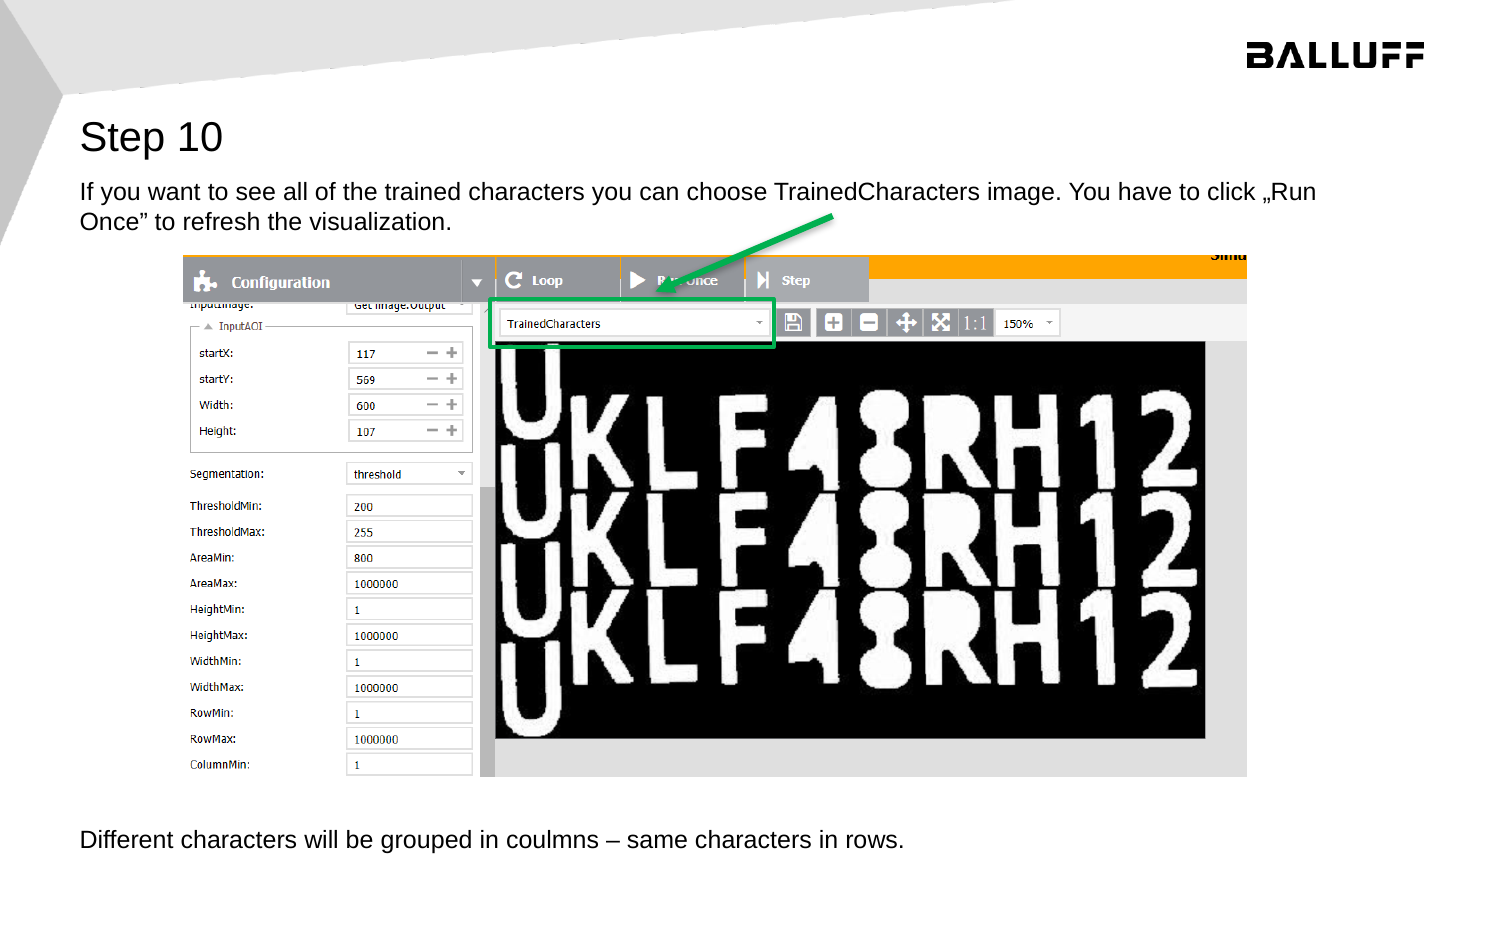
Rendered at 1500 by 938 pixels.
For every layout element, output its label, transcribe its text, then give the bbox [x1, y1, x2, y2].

text_box If you want to see all of the trained characters you can choose TrainedCharacters image. You have to click „Run Once” to refresh the visualization. [64, 168, 1365, 243]
picture [0, 0, 1497, 777]
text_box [655, 215, 833, 292]
text_box Different characters will be grouped in coulmns – same characters in rows. [64, 815, 1365, 861]
text_box Step 10 [64, 102, 290, 168]
